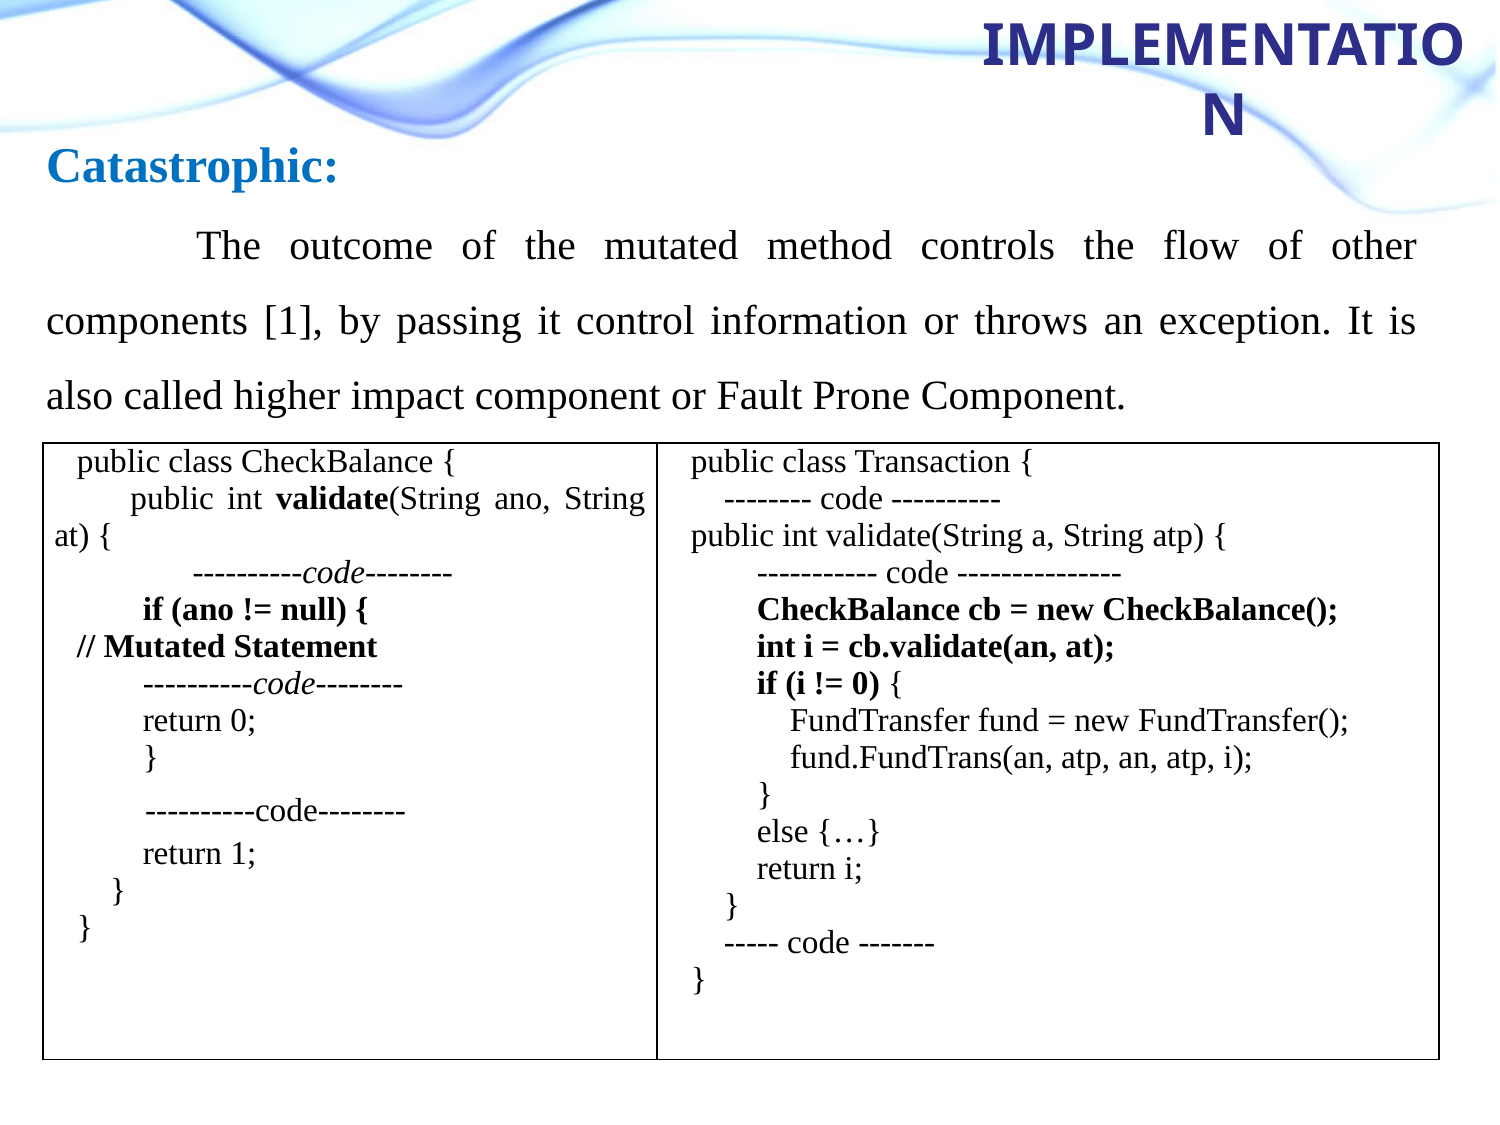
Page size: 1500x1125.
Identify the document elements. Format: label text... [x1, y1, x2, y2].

picture [0, 0, 1500, 1125]
text_box Implementation [948, 0, 1500, 155]
table_header public class CheckBalance { public int validate(String ano, String at) { ----------code-------- if (ano != null) { // Mutated Statement ----------code-------- return 0; } ----------code-------- return 1; } } [44, 444, 656, 1059]
text_box Catastrophic: The outcome of the mutated method controls the flow of other components [1], by passing it control information or throws an exception. It is also called higher impact component or Fault Prone Component. [31, 95, 1433, 425]
table_header public class Transaction { -------- code ---------- public int validate(String a, String atp) { ----------- code --------------- CheckBalance cb = new CheckBalance(); int i = cb.validate(an, at); if (i != 0) { FundTransfer fund = new FundTransfer(); fund.FundTrans(an, atp, an, atp, i); } else {…} return i; } ----- code ------- } [658, 444, 1438, 1059]
